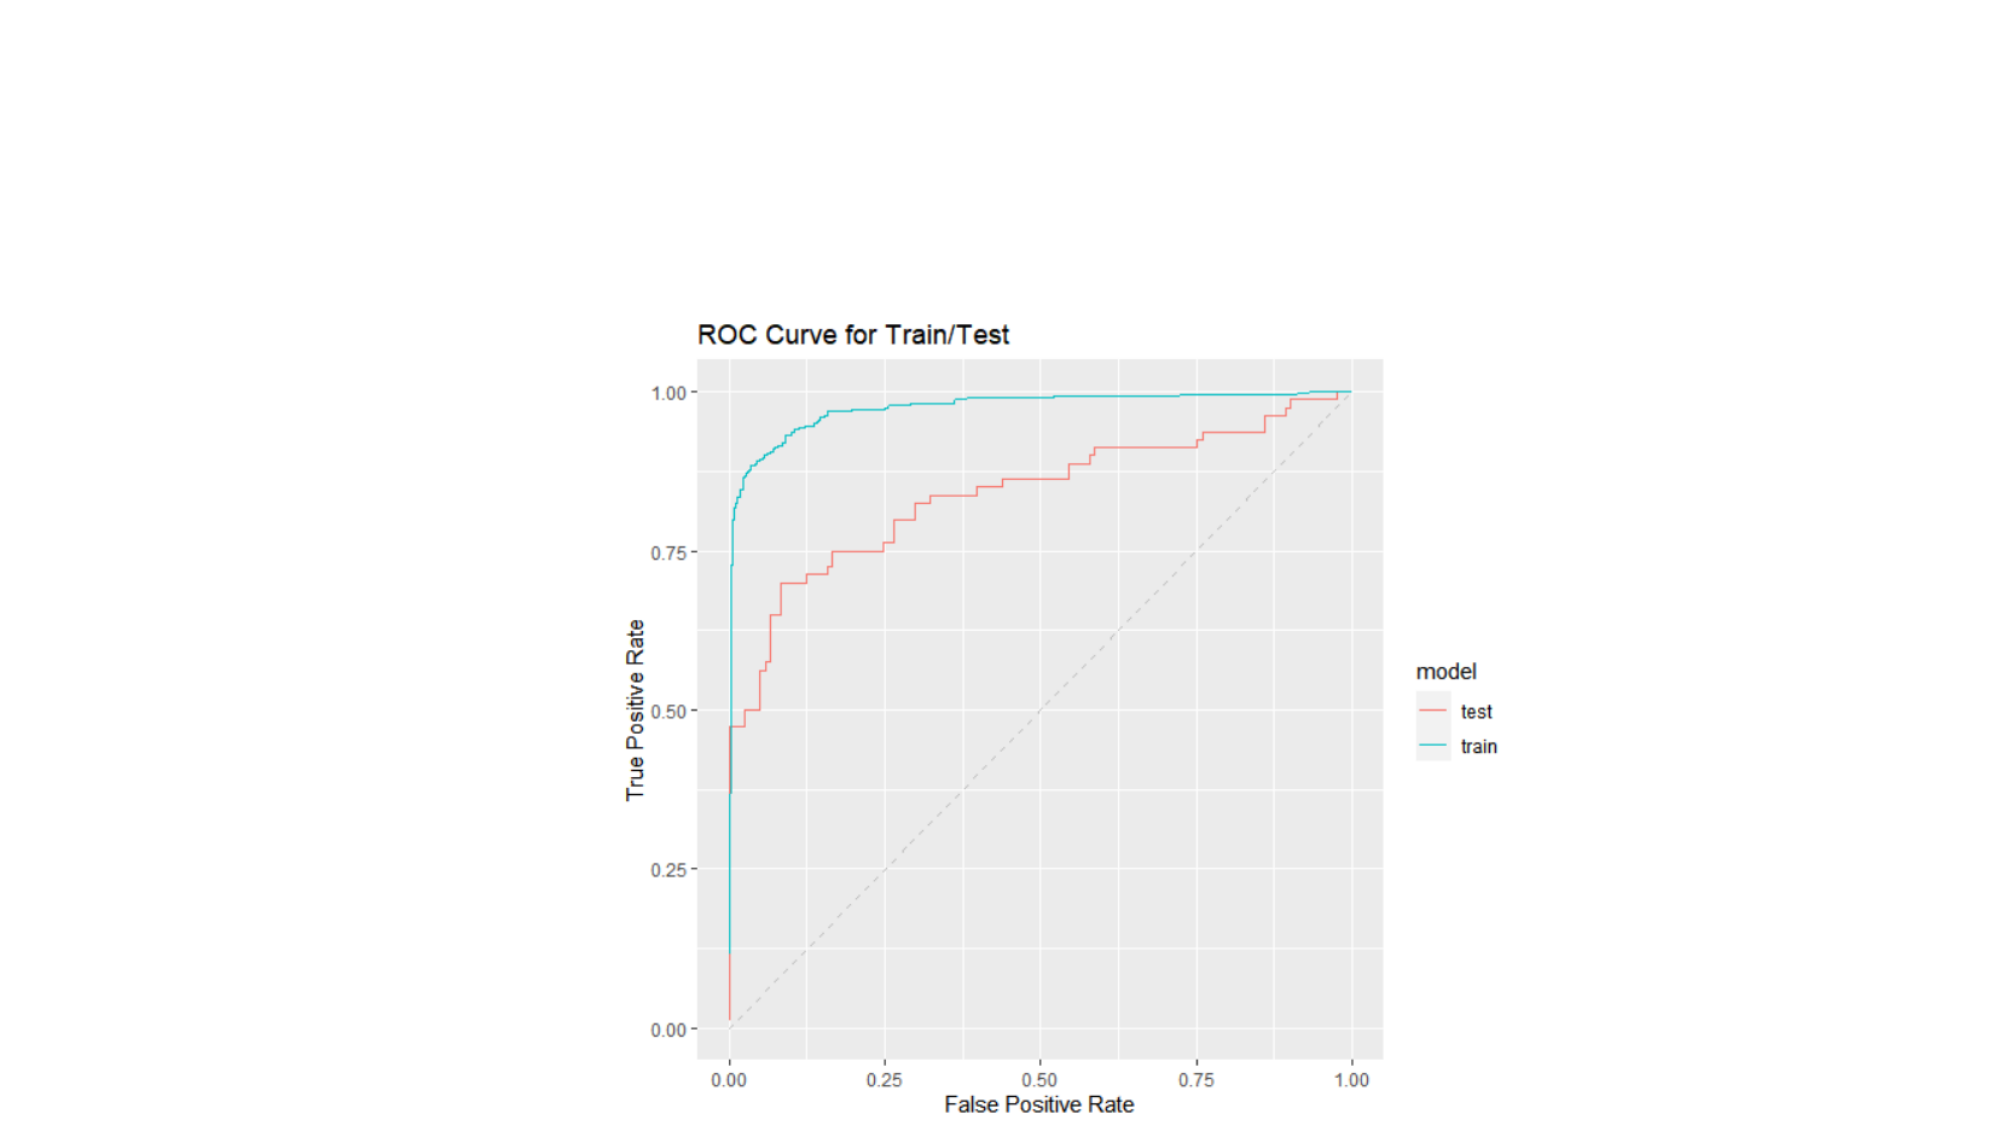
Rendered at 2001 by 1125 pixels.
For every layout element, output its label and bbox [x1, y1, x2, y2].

picture [619, 317, 1512, 1125]
